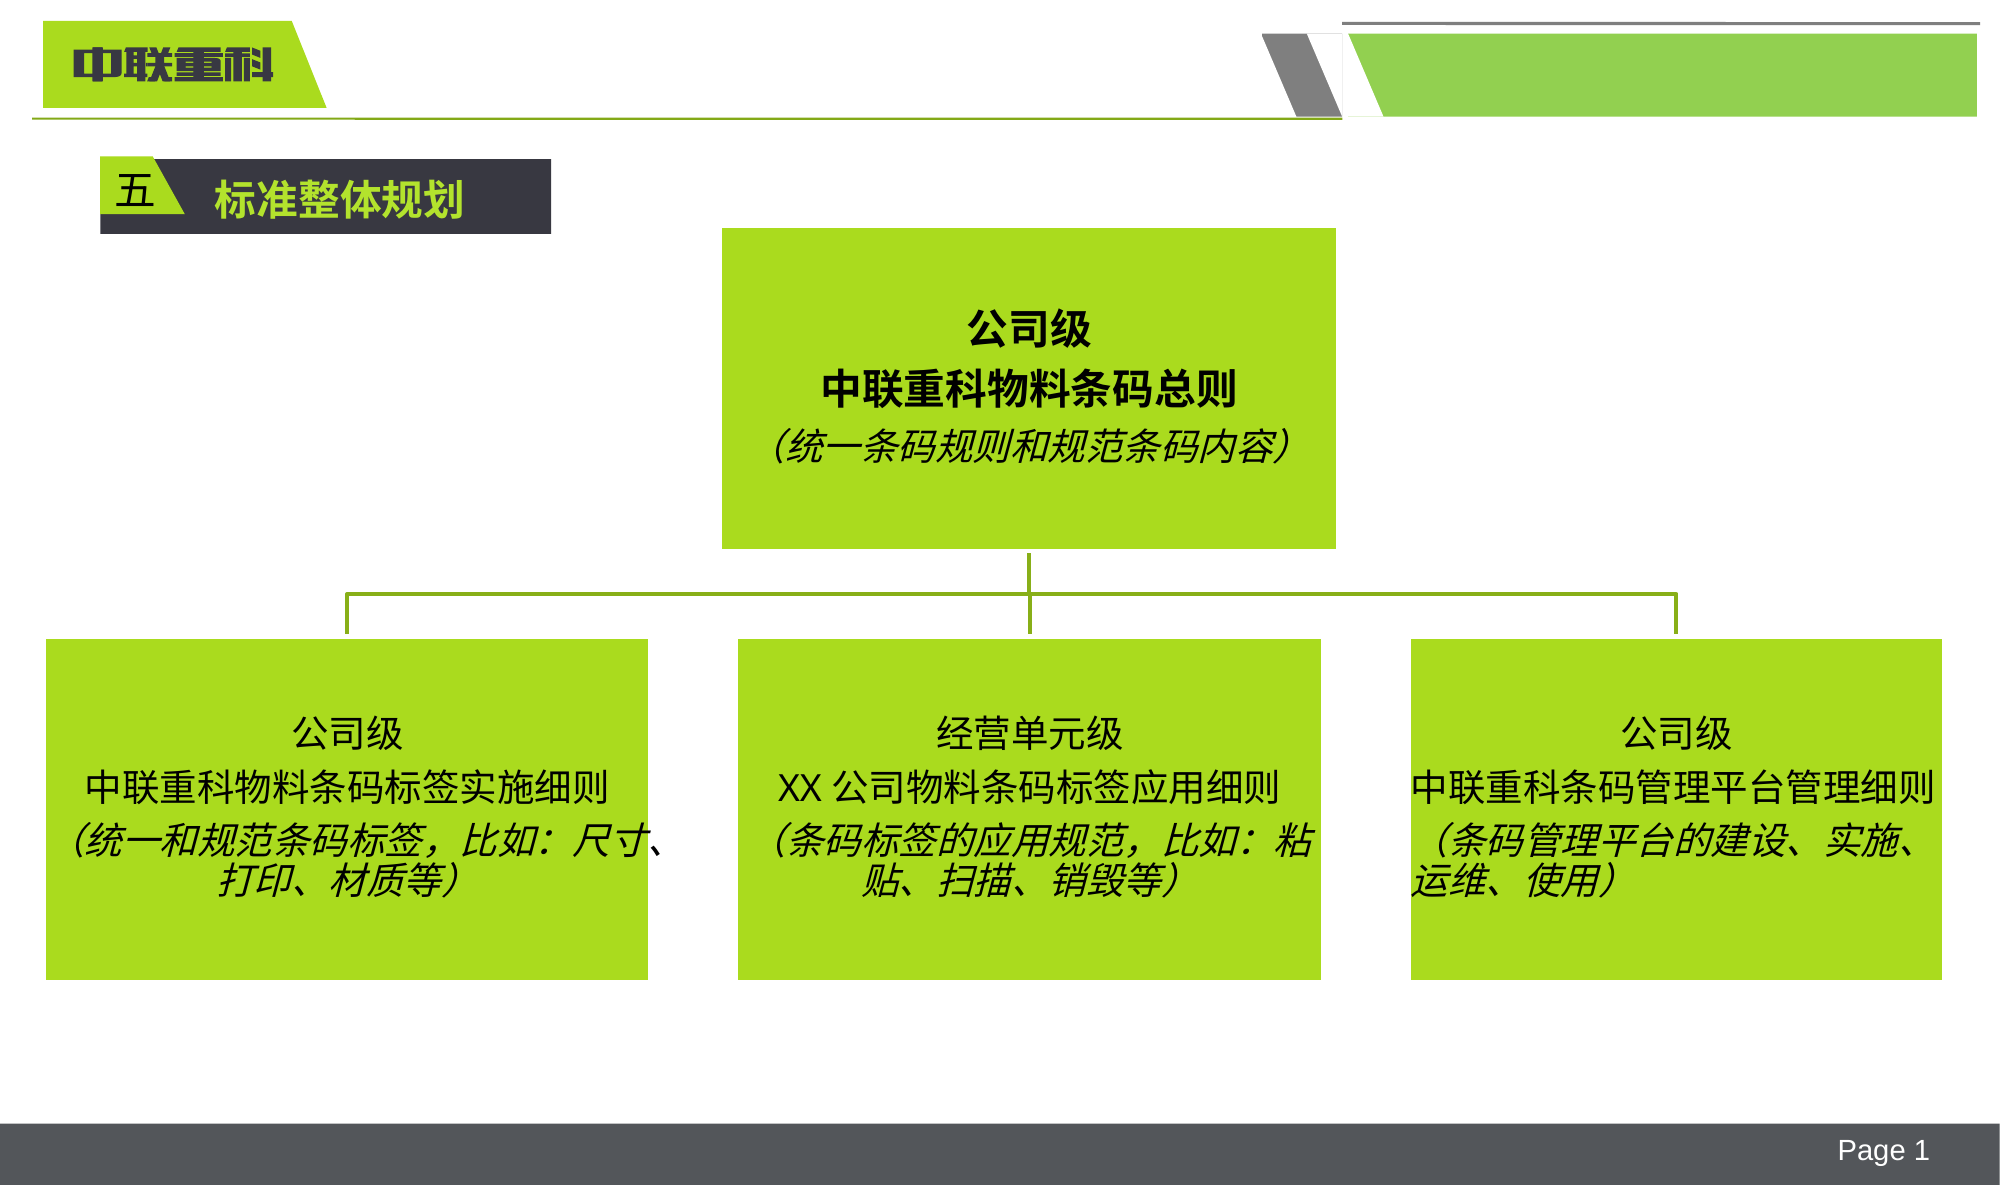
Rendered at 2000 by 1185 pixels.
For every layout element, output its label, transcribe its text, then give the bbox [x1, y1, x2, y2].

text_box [42, 154, 1946, 1053]
text_box Page 1 [1519, 1123, 1945, 1184]
